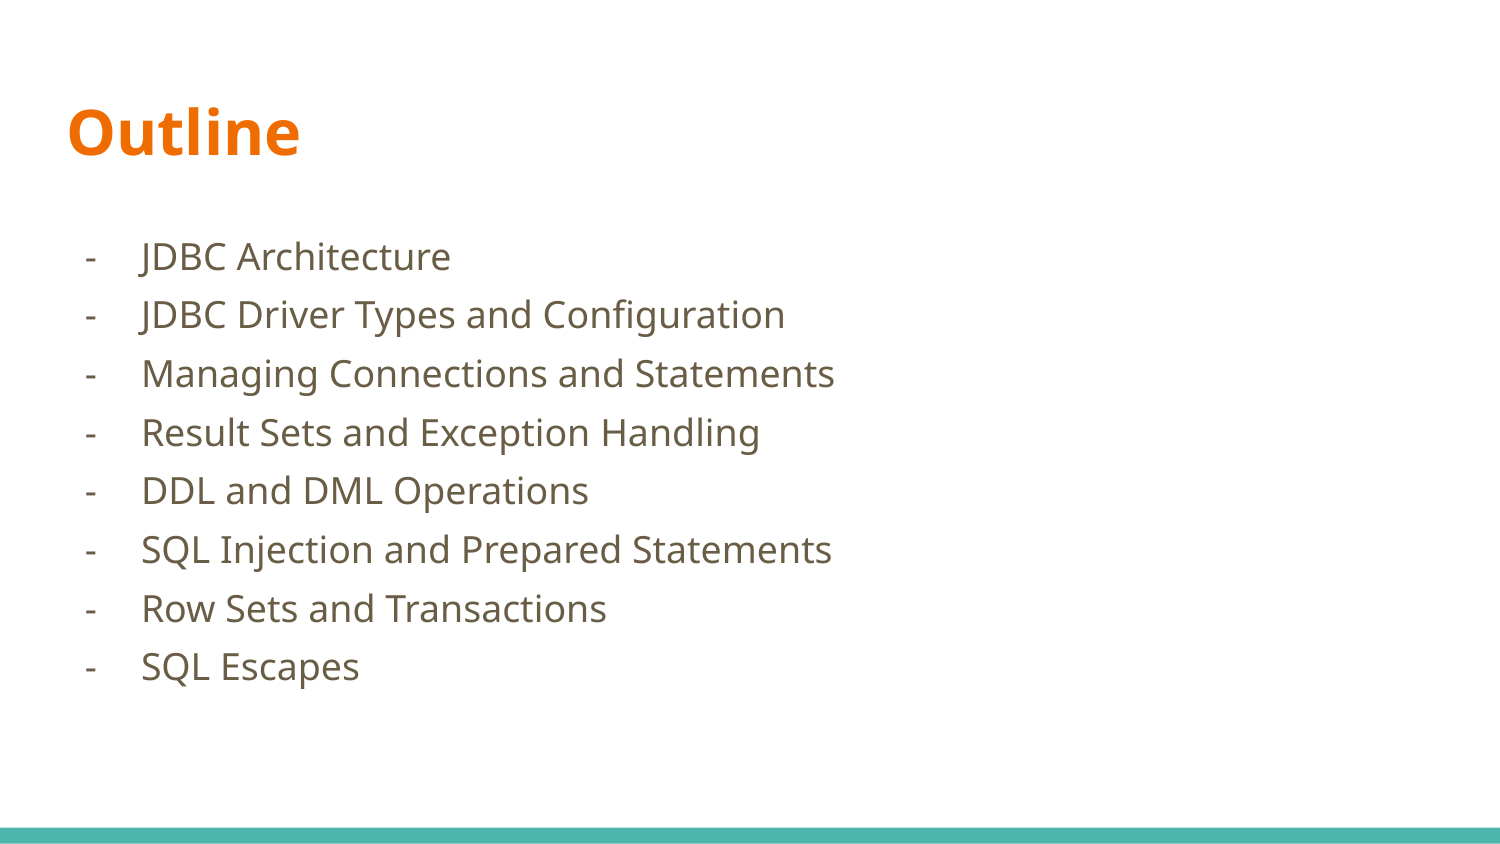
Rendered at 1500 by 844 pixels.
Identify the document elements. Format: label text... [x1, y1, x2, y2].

title Outline [51, 72, 1449, 189]
list JDBC Architecture JDBC Driver Types and Configuration Managing Connections and Statements Result Sets and Exception Handling DDL and DML Operations SQL Injection and Prepared Statements Row Sets and Transactions SQL Escapes [51, 207, 1449, 750]
